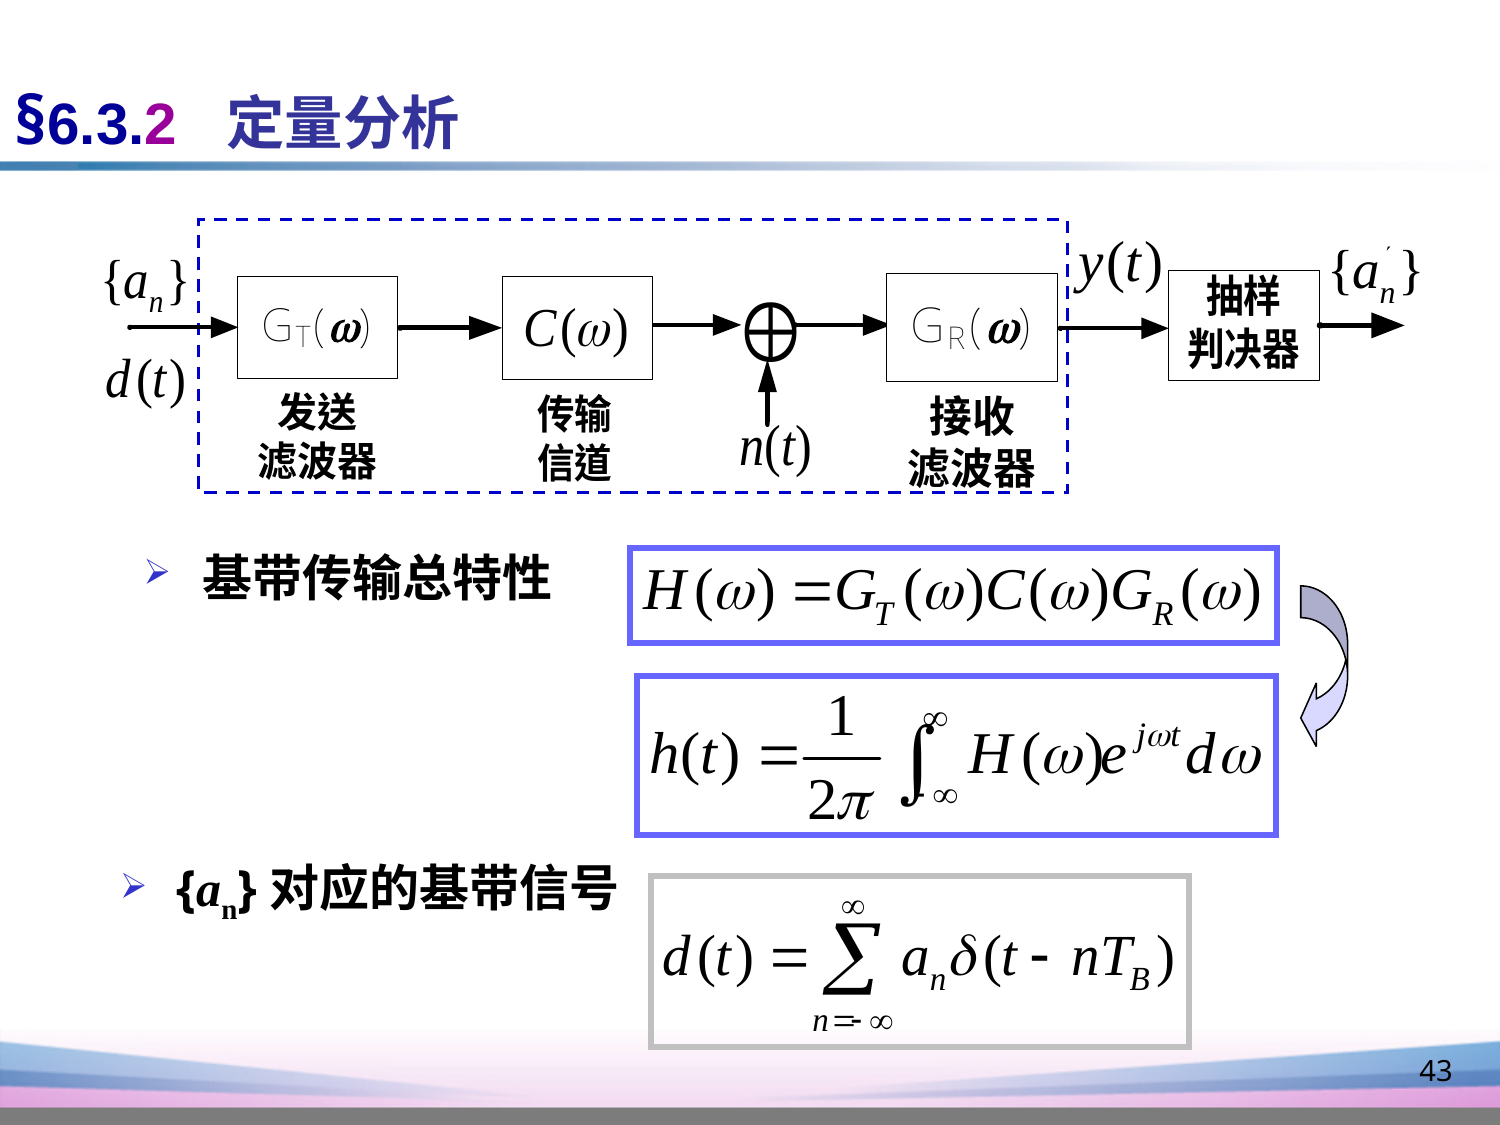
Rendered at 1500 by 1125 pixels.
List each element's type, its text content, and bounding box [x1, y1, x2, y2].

slide_number 43 [1154, 1023, 1468, 1100]
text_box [1055, 296, 1172, 361]
text_box {an}对应的基带信号 [105, 849, 668, 914]
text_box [229, 270, 392, 507]
picture [0, 0, 1500, 527]
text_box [1323, 219, 1430, 317]
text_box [639, 679, 1273, 833]
text_box [1300, 585, 1348, 747]
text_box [632, 550, 1275, 640]
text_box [64, 234, 246, 430]
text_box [125, 295, 242, 360]
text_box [1060, 260, 1466, 391]
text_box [653, 878, 1187, 1044]
text_box [198, 219, 872, 270]
text_box §6.3.2 定量分析 [0, 70, 985, 166]
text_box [394, 269, 658, 507]
text_box [198, 436, 224, 493]
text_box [661, 272, 872, 510]
text_box 基带传输总特性 [128, 538, 610, 614]
picture [0, 528, 1500, 1125]
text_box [877, 210, 1164, 517]
